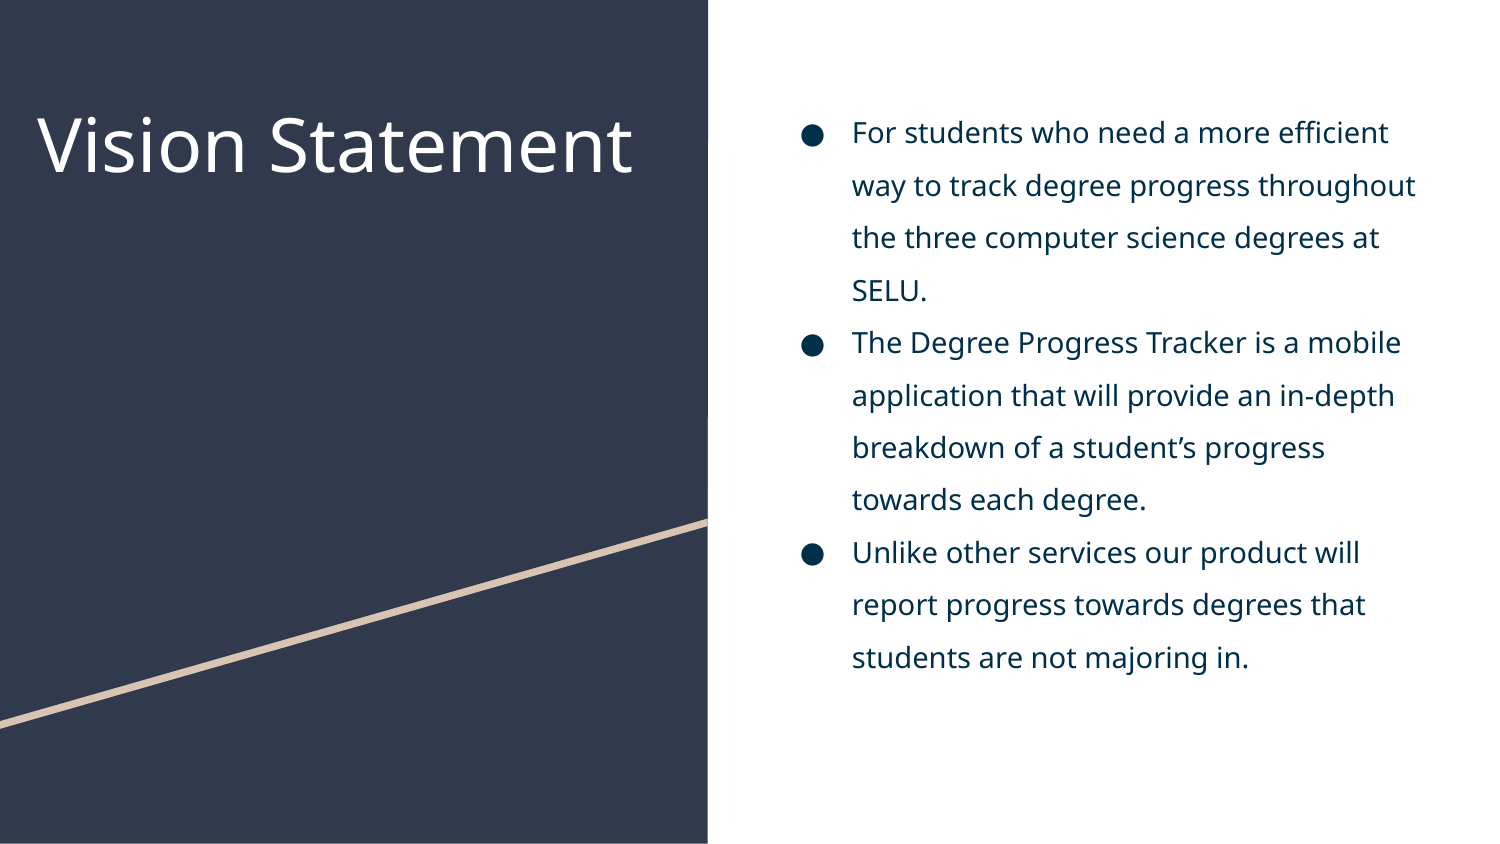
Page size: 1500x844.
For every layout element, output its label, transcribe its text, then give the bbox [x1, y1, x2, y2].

list For students who need a more efficient way to track degree progress throughout the three computer science degrees at SELU. The Degree Progress Tracker is a mobile application that will provide an in-depth breakdown of a student’s progress towards each degree. Unlike other services our product will report progress towards degrees that students are not majoring in. [761, 82, 1446, 755]
title Vision Statement [22, 82, 707, 494]
